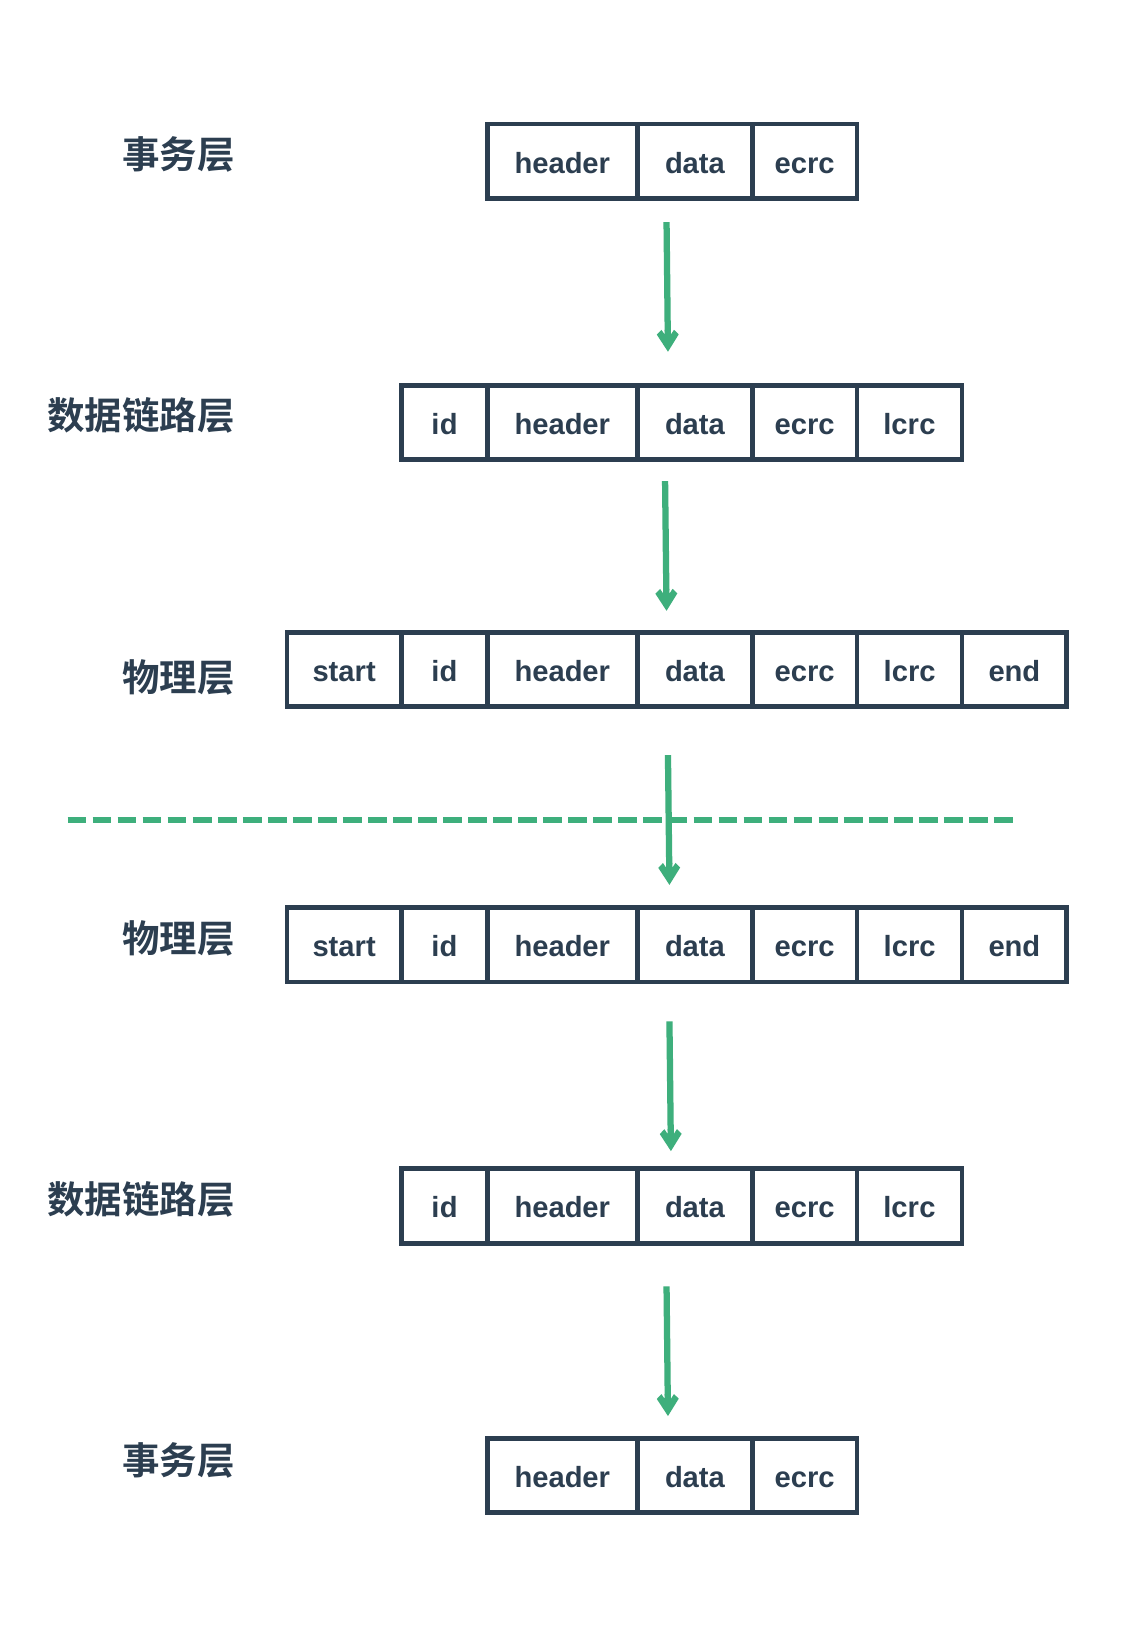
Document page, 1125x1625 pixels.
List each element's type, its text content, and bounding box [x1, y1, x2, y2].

text_box 事务层 [107, 1429, 251, 1490]
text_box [286, 632, 1067, 707]
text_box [401, 385, 962, 460]
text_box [401, 1168, 962, 1244]
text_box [487, 1438, 857, 1513]
text_box 数据链路层 [32, 1168, 250, 1229]
text_box 物理层 [107, 907, 251, 968]
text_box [286, 907, 1067, 983]
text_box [487, 124, 857, 199]
text_box 数据链路层 [32, 385, 250, 445]
text_box 物理层 [107, 646, 251, 707]
text_box 事务层 [107, 124, 251, 184]
